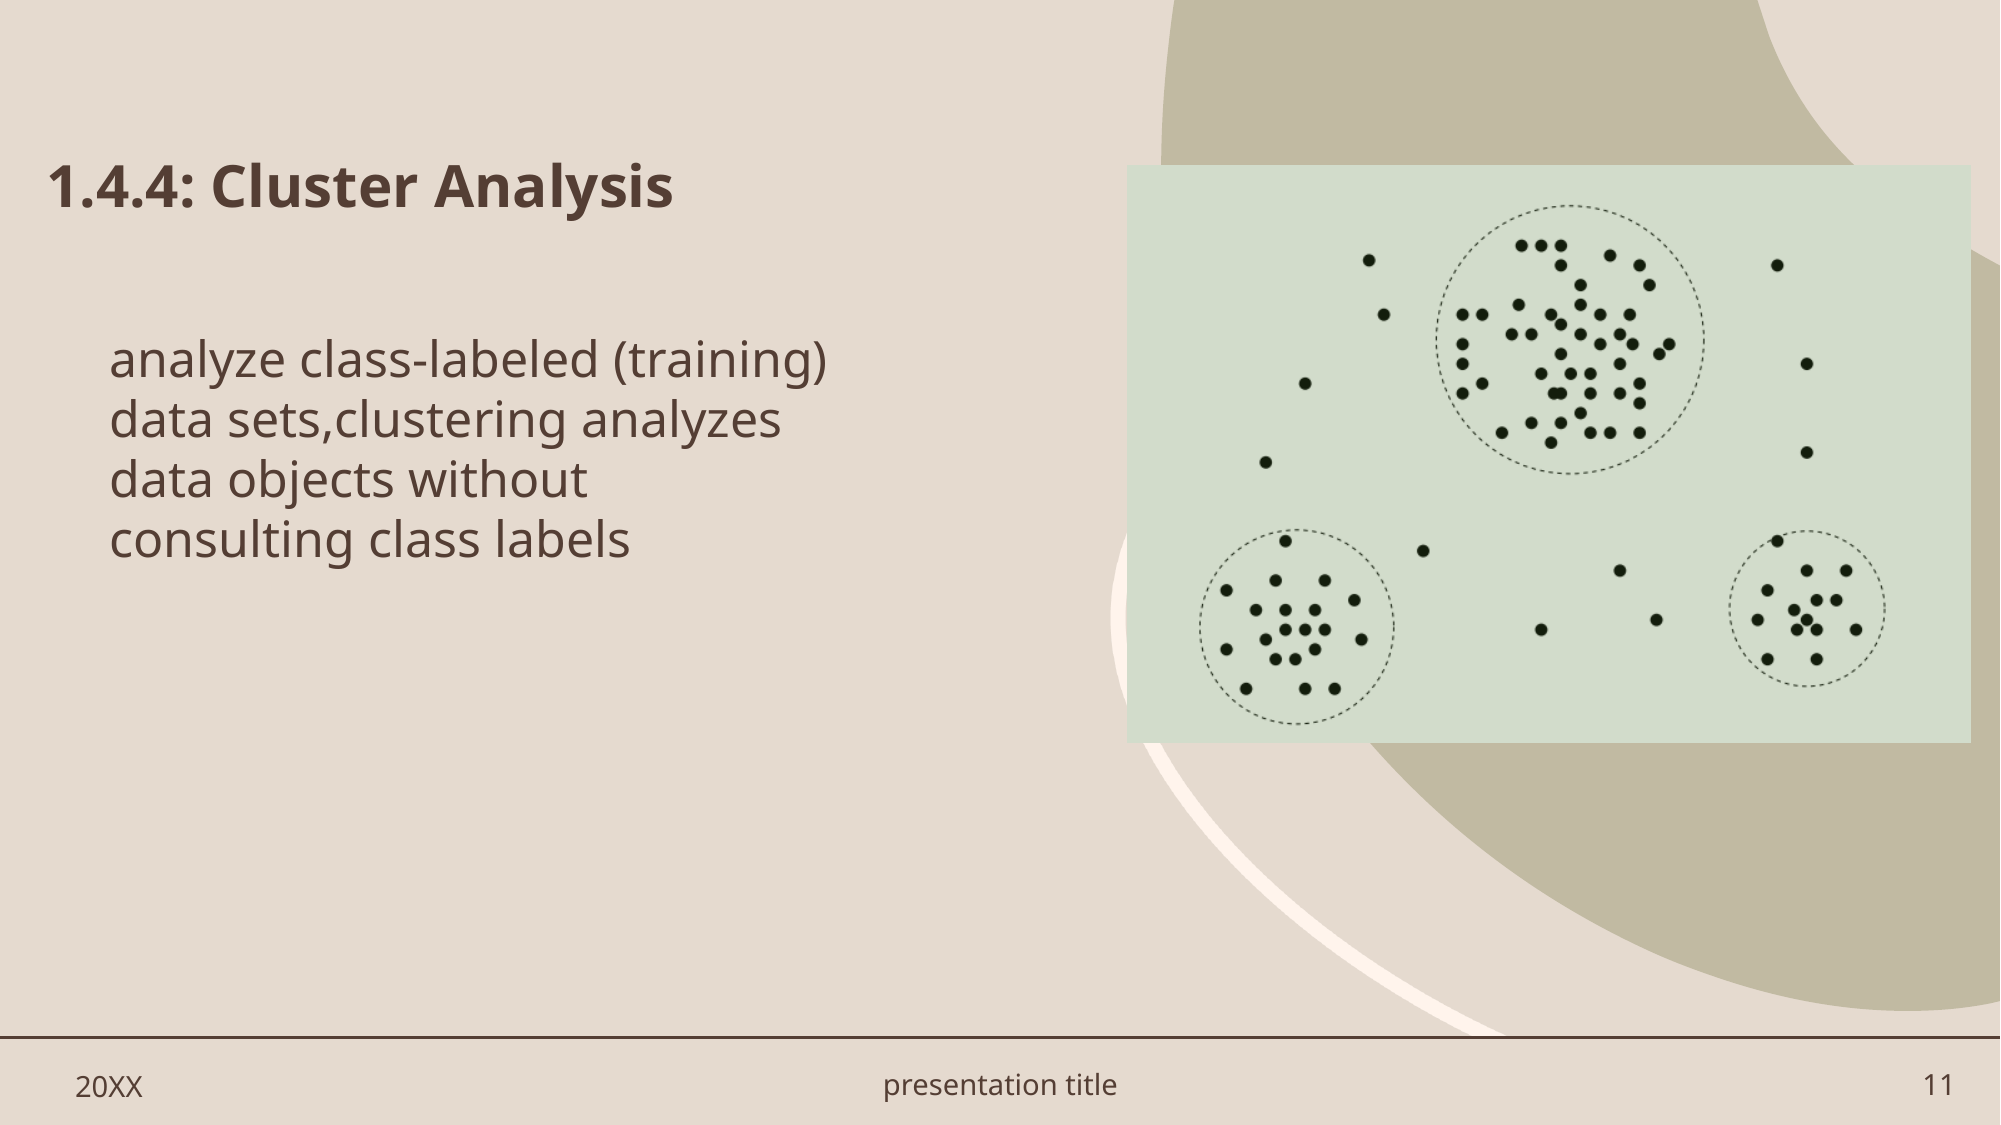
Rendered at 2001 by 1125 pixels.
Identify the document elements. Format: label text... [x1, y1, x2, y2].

slide_number 11 [1808, 1060, 1971, 1112]
title 1.4.4: Cluster Analysis [31, 116, 1099, 228]
footer presentation title [718, 1060, 1283, 1112]
slide_number 20XX [60, 1060, 222, 1112]
picture [1110, 0, 2000, 1036]
list analyze class-labeled (training) data sets,clustering analyzes data objects without consulting class labels [94, 319, 845, 988]
